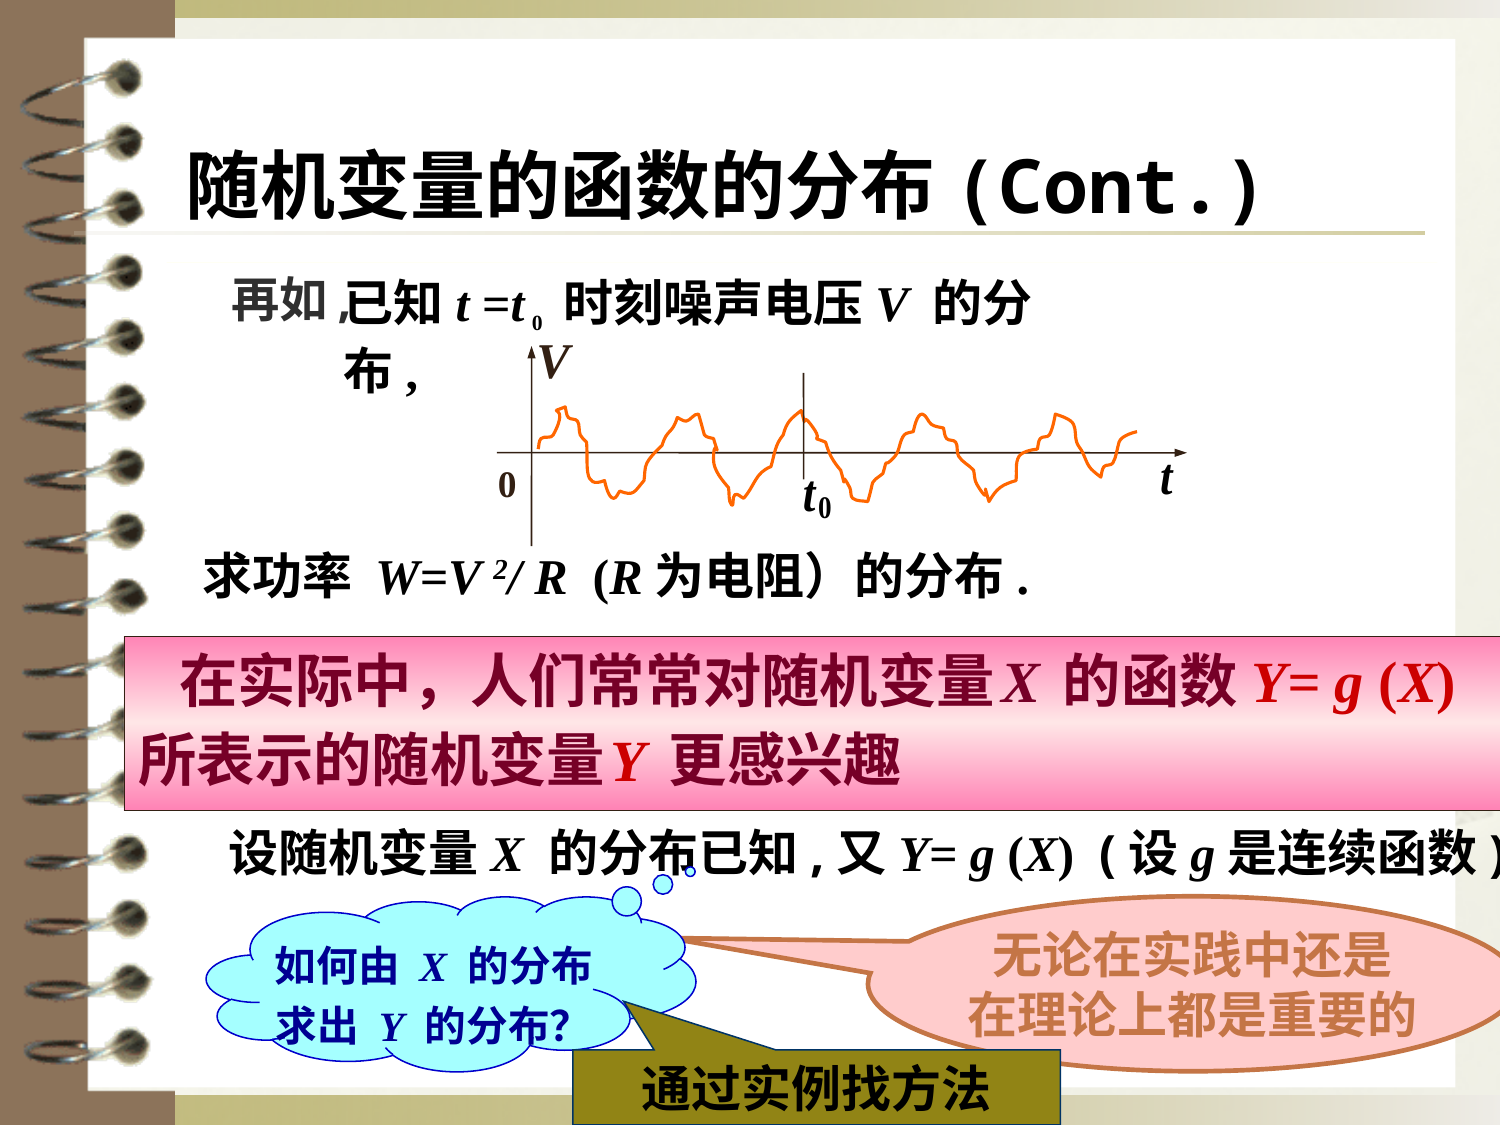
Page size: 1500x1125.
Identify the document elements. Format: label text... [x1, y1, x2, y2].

text_box 在实际中，人们常常对随机变量 X 的函数Y= g (X)所表示的随机变量 Y 更感兴趣 [123, 636, 1500, 801]
text_box 设随机变量X 的分布已知,又Y= g (X) (设g是连续函数) [111, 801, 1500, 889]
text_box 已知t =t 0 时刻噪声电压V 的分布, [328, 263, 1121, 407]
text_box 如何由 X 的分布求出 Y 的分布？ [206, 886, 697, 1072]
text_box 求功率 W=V 2/ R (R为电阻）的分布. [187, 537, 1133, 613]
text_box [482, 320, 1188, 547]
text_box 无论在实践中还是 在理论上都是重要的 [683, 896, 1500, 1072]
picture [0, 0, 175, 1125]
text_box 随机变量的函数的分布(Cont.) [171, 113, 1388, 237]
text_box 通过实例找方法 [572, 1001, 1061, 1125]
text_box 如何由 X 的分布求出 Y 的分布？ [653, 874, 673, 895]
title 再如, [147, 261, 436, 335]
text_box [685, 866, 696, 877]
